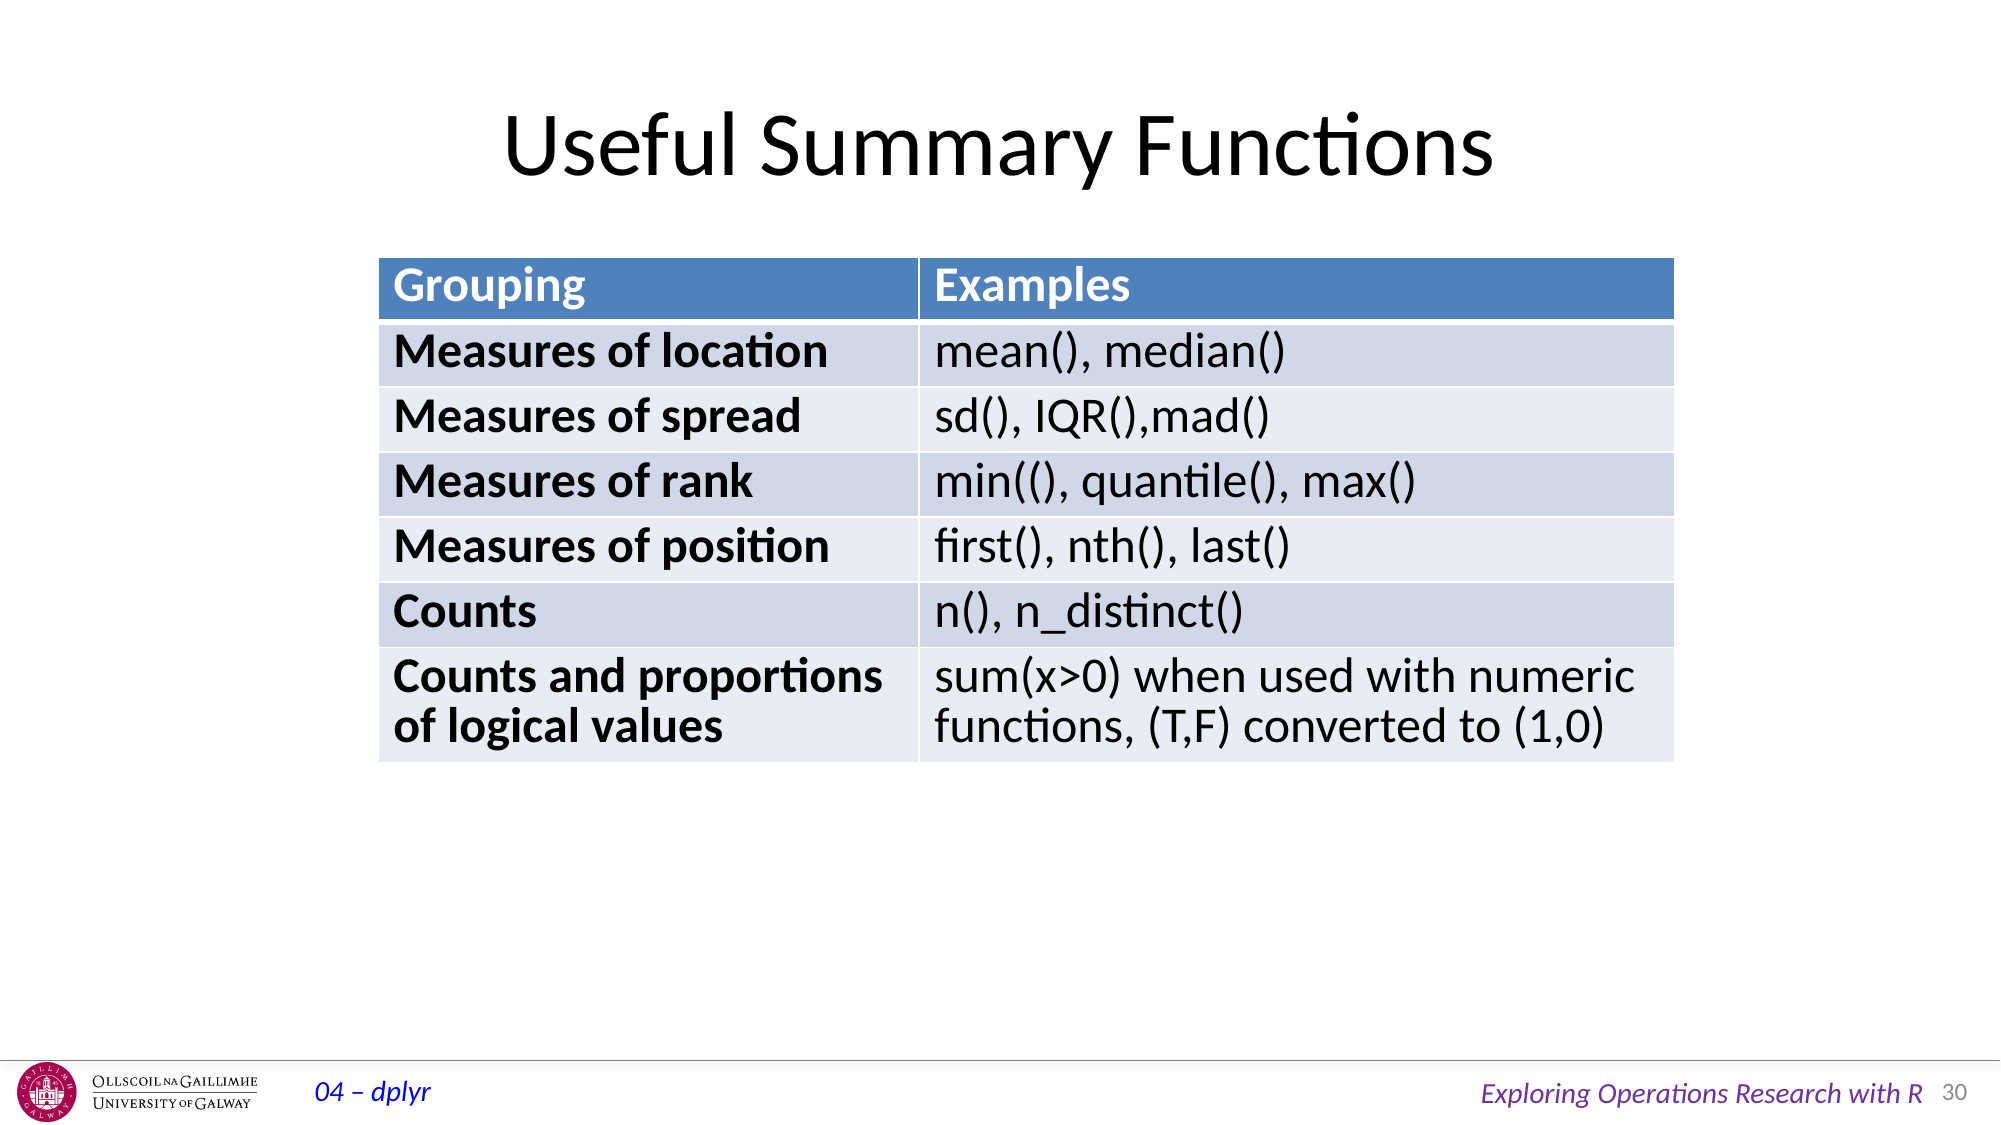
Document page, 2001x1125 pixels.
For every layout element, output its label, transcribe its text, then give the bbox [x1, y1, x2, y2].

table_cell Measures of spread [379, 388, 918, 451]
table_cell first(), nth(), last() [920, 518, 1674, 581]
table_cell min((), quantile(), max() [920, 453, 1674, 516]
picture [17, 1062, 257, 1122]
table_cell Counts [379, 583, 918, 647]
table_cell mean(), median() [920, 325, 1674, 386]
table_cell sd(), IQR(),mad() [920, 388, 1674, 451]
title Useful Summary Functions [99, 45, 1900, 233]
table_cell n(), n_distinct() [920, 583, 1674, 647]
slide_number 30 [1899, 1060, 1983, 1120]
table_cell Counts and proportions of logical values [379, 648, 918, 762]
table_header Grouping [379, 258, 918, 319]
table_header Examples [920, 258, 1674, 319]
table_cell Measures of location [379, 325, 918, 386]
table_cell sum(x>0) when used with numeric functions, (T,F) converted to (1,0) [920, 648, 1674, 762]
table_cell Measures of rank [379, 453, 918, 516]
table_cell Measures of position [379, 518, 918, 581]
